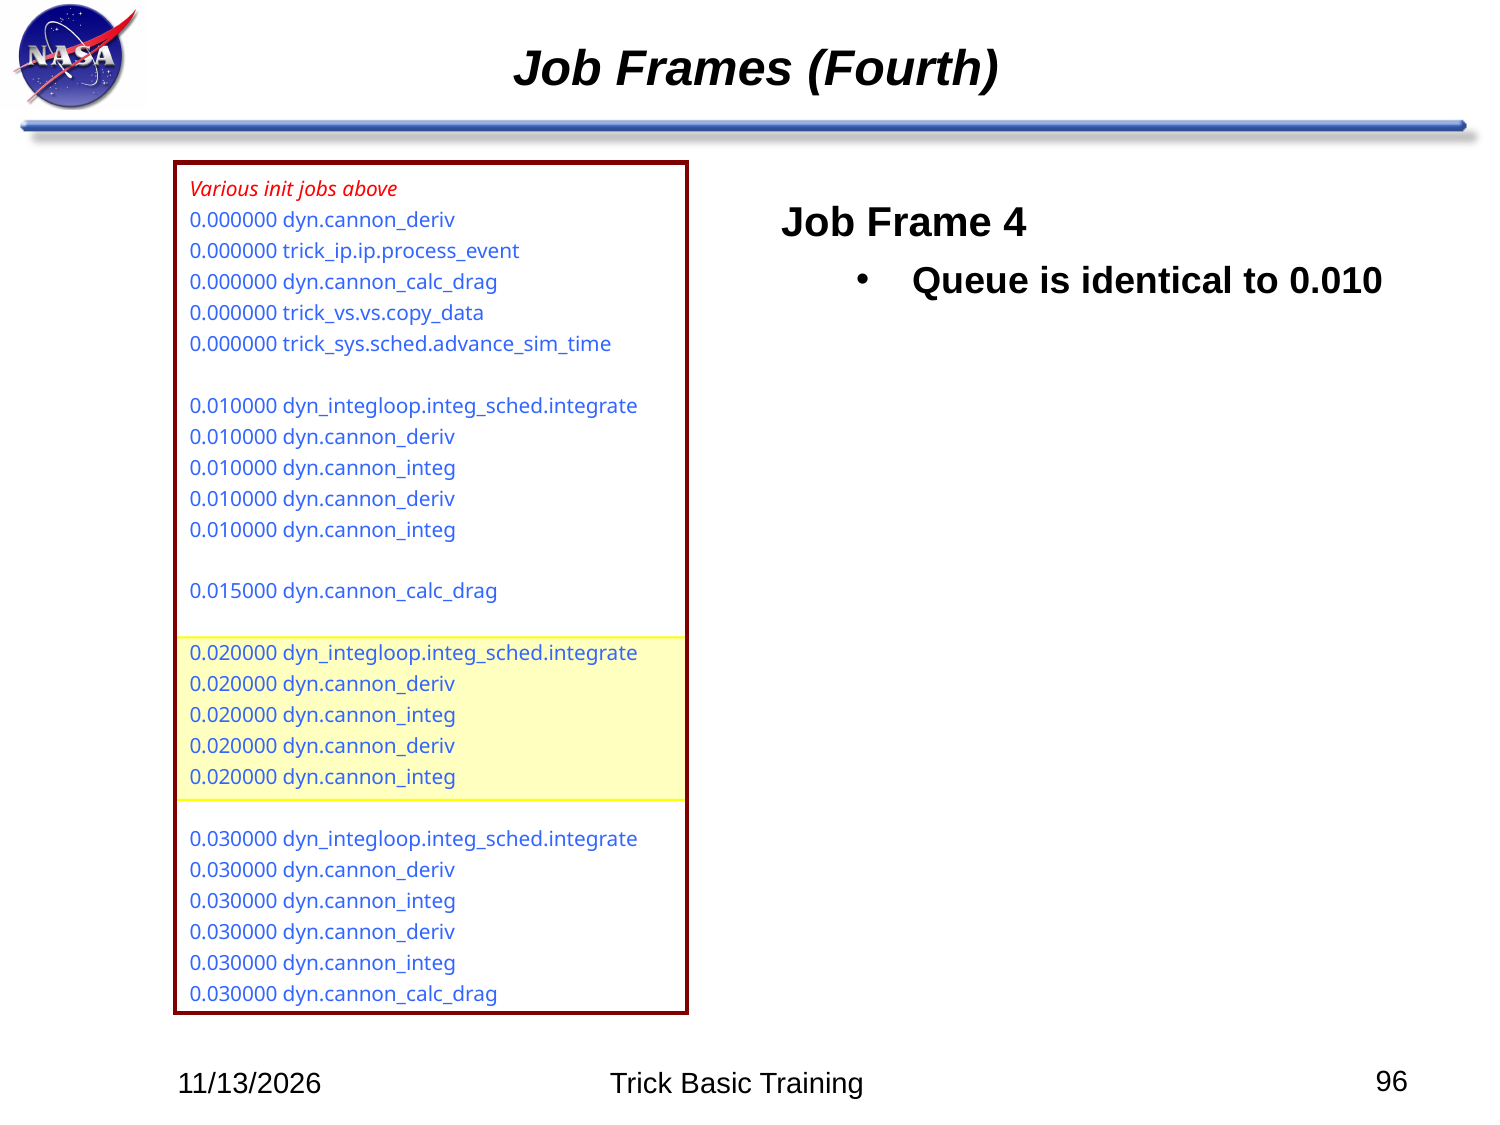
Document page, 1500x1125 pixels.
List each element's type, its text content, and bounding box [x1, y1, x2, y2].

title Job Frames (Fourth) [149, 20, 1363, 97]
text_box Various init jobs above 0.000000 dyn.cannon_deriv 0.000000 trick_ip.ip.process_event 0.000000 dyn.cannon_calc_drag 0.000000 trick_vs.vs.copy_data 0.000000 trick_sys.sched.advance_sim_time 0.010000 dyn_integloop.integ_sched.integrate 0.010000 dyn.cannon_deriv 0.010000 dyn.cannon_integ 0.010000 dyn.cannon_deriv 0.010000 dyn.cannon_integ 0.015000 dyn.cannon_calc_drag 0.020000 dyn_integloop.integ_sched.integrate 0.020000 dyn.cannon_deriv 0.020000 dyn.cannon_integ 0.020000 dyn.cannon_deriv 0.020000 dyn.cannon_integ 0.030000 dyn_integloop.integ_sched.integrate 0.030000 dyn.cannon_deriv 0.030000 dyn.cannon_integ 0.030000 dyn.cannon_deriv 0.030000 dyn.cannon_integ 0.030000 dyn.cannon_calc_drag [174, 162, 688, 1013]
picture [0, 0, 147, 110]
text_box Job Frame 4 Queue is identical to 0.010 [766, 187, 1425, 1005]
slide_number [74, 1056, 425, 1107]
slide_number 96 [1072, 1054, 1424, 1115]
footer Trick Basic Training [499, 1056, 975, 1116]
picture [16, 114, 1484, 154]
